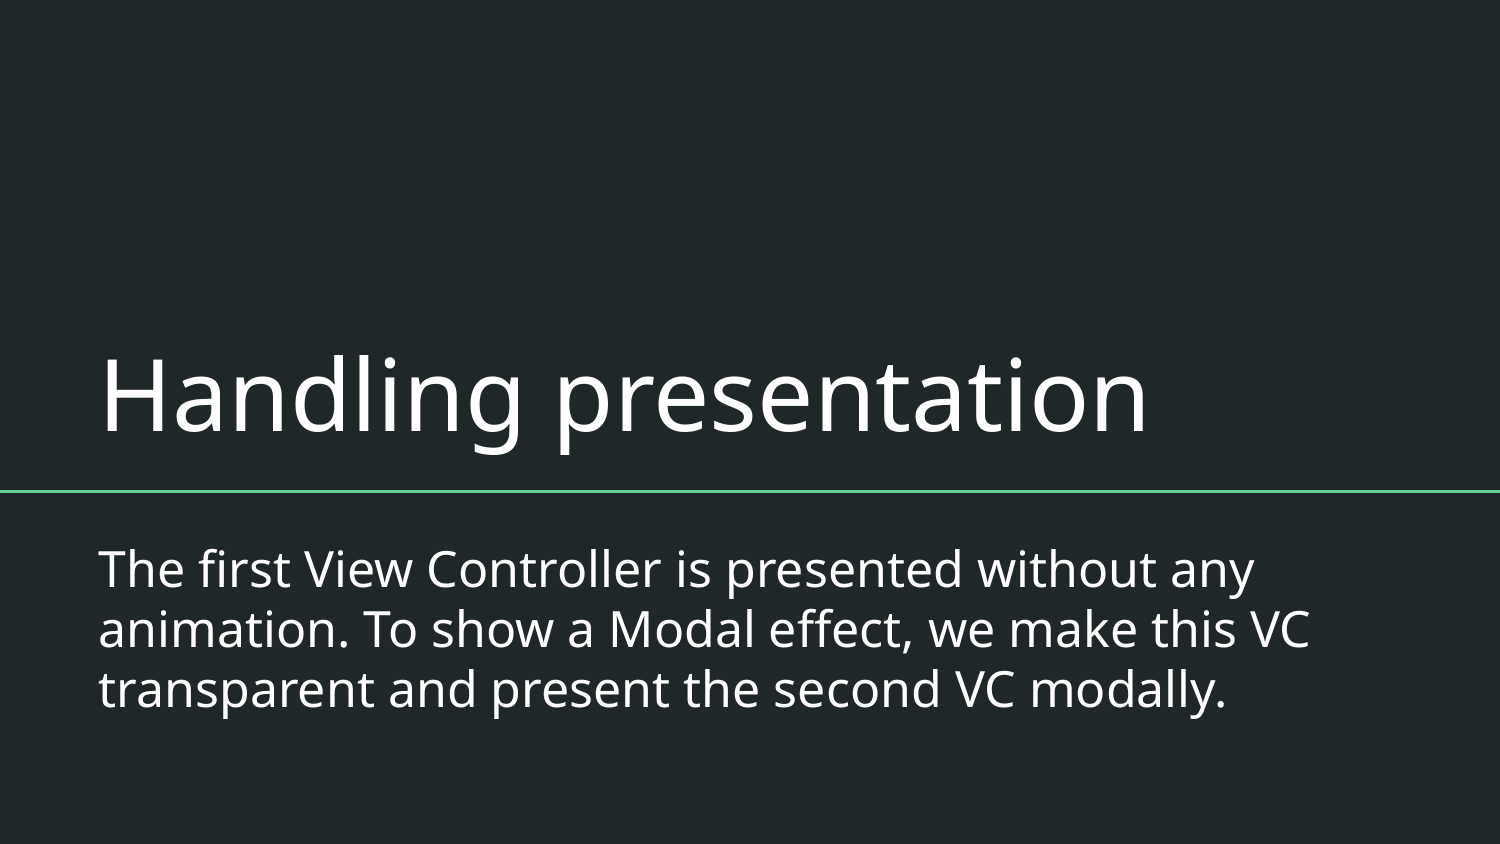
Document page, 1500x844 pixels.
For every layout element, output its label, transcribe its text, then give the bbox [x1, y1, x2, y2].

title Handling presentation [83, 206, 1417, 467]
subtitle The first View Controller is presented without any animation. To show a Modal effect, we make this VC transparent and present the second VC modally. [83, 522, 1417, 626]
